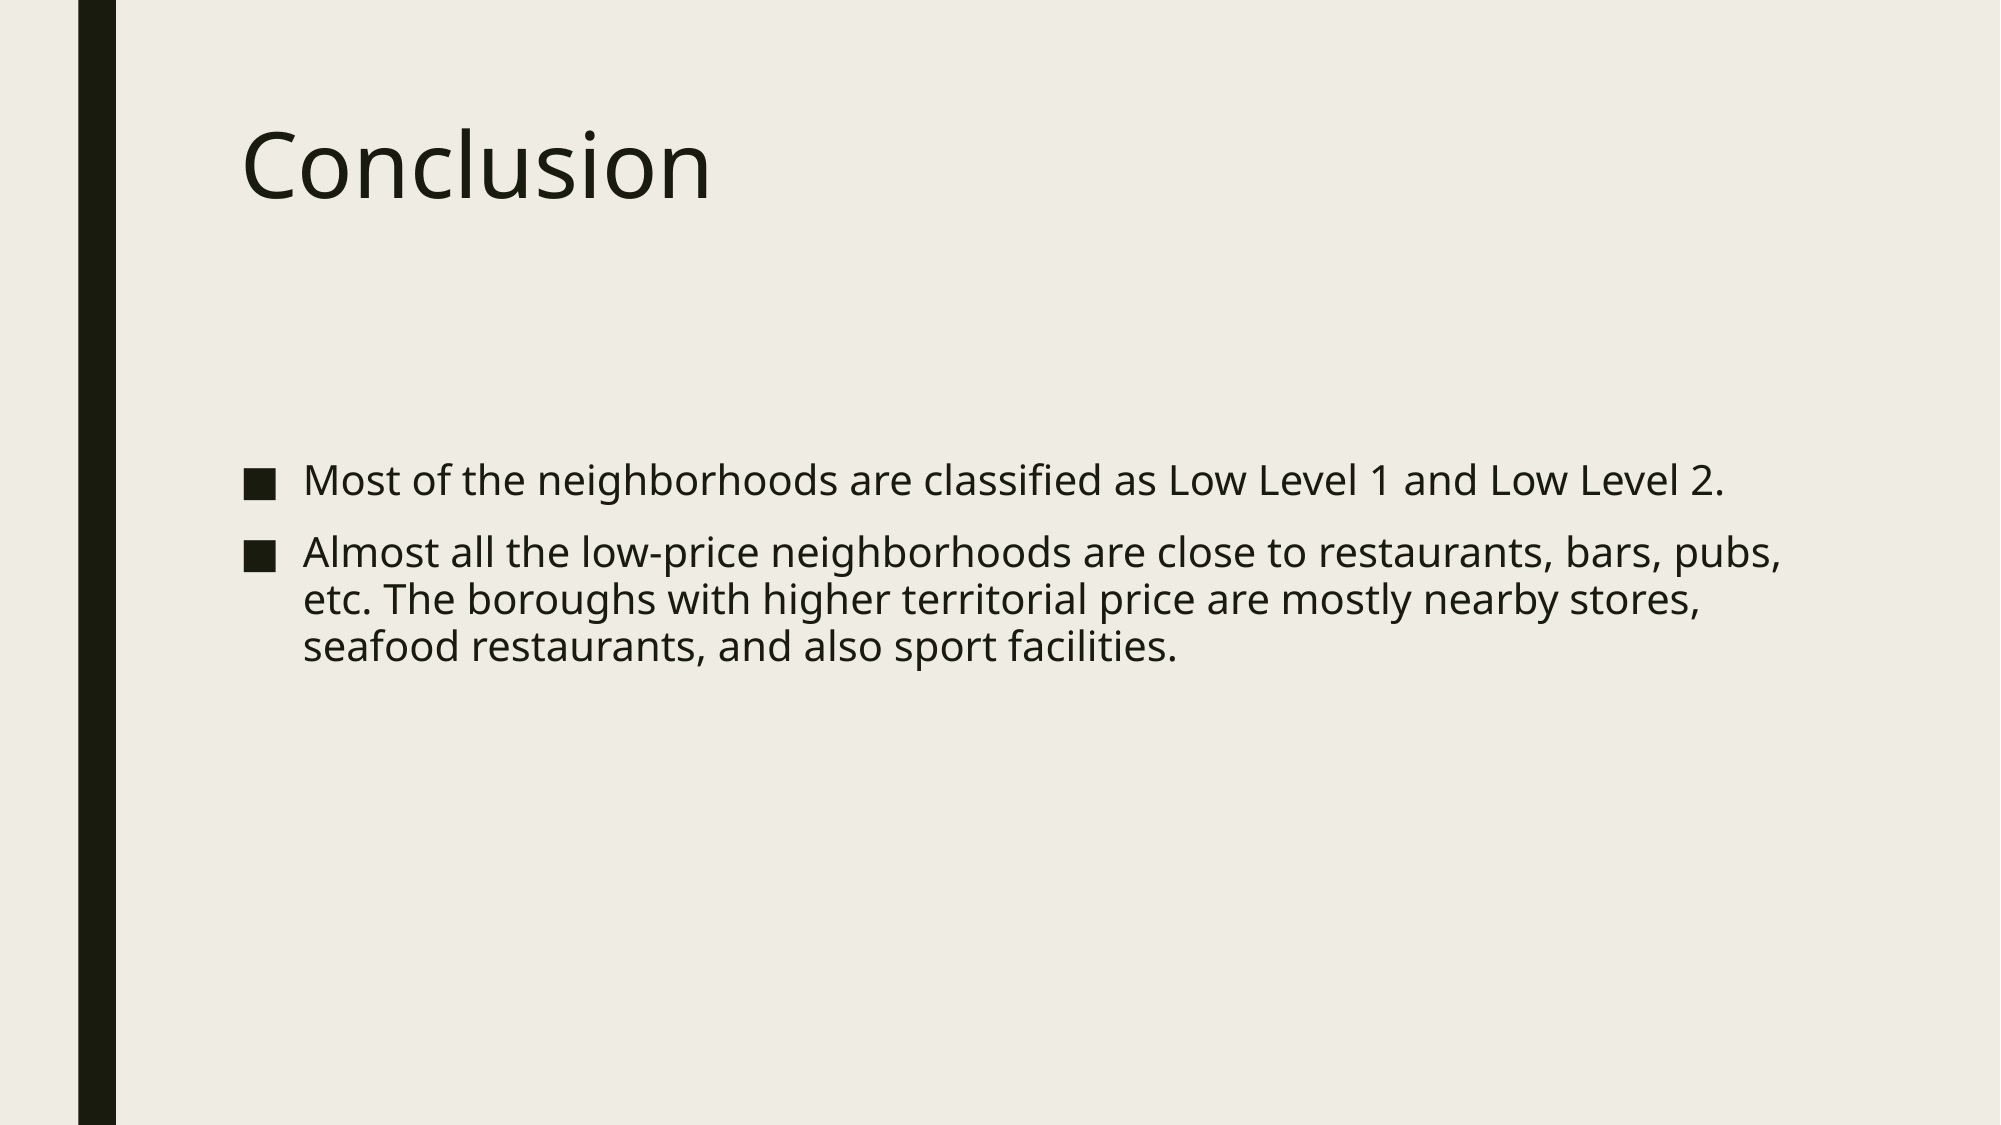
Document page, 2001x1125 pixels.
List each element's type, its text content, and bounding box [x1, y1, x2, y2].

list Most of the neighborhoods are classified as Low Level 1 and Low Level 2. Almost all the low-price neighborhoods are close to restaurants, bars, pubs, etc. The boroughs with higher territorial price are mostly nearby stores, seafood restaurants, and also sport facilities. [225, 375, 1800, 963]
title Conclusion [225, 112, 1800, 357]
